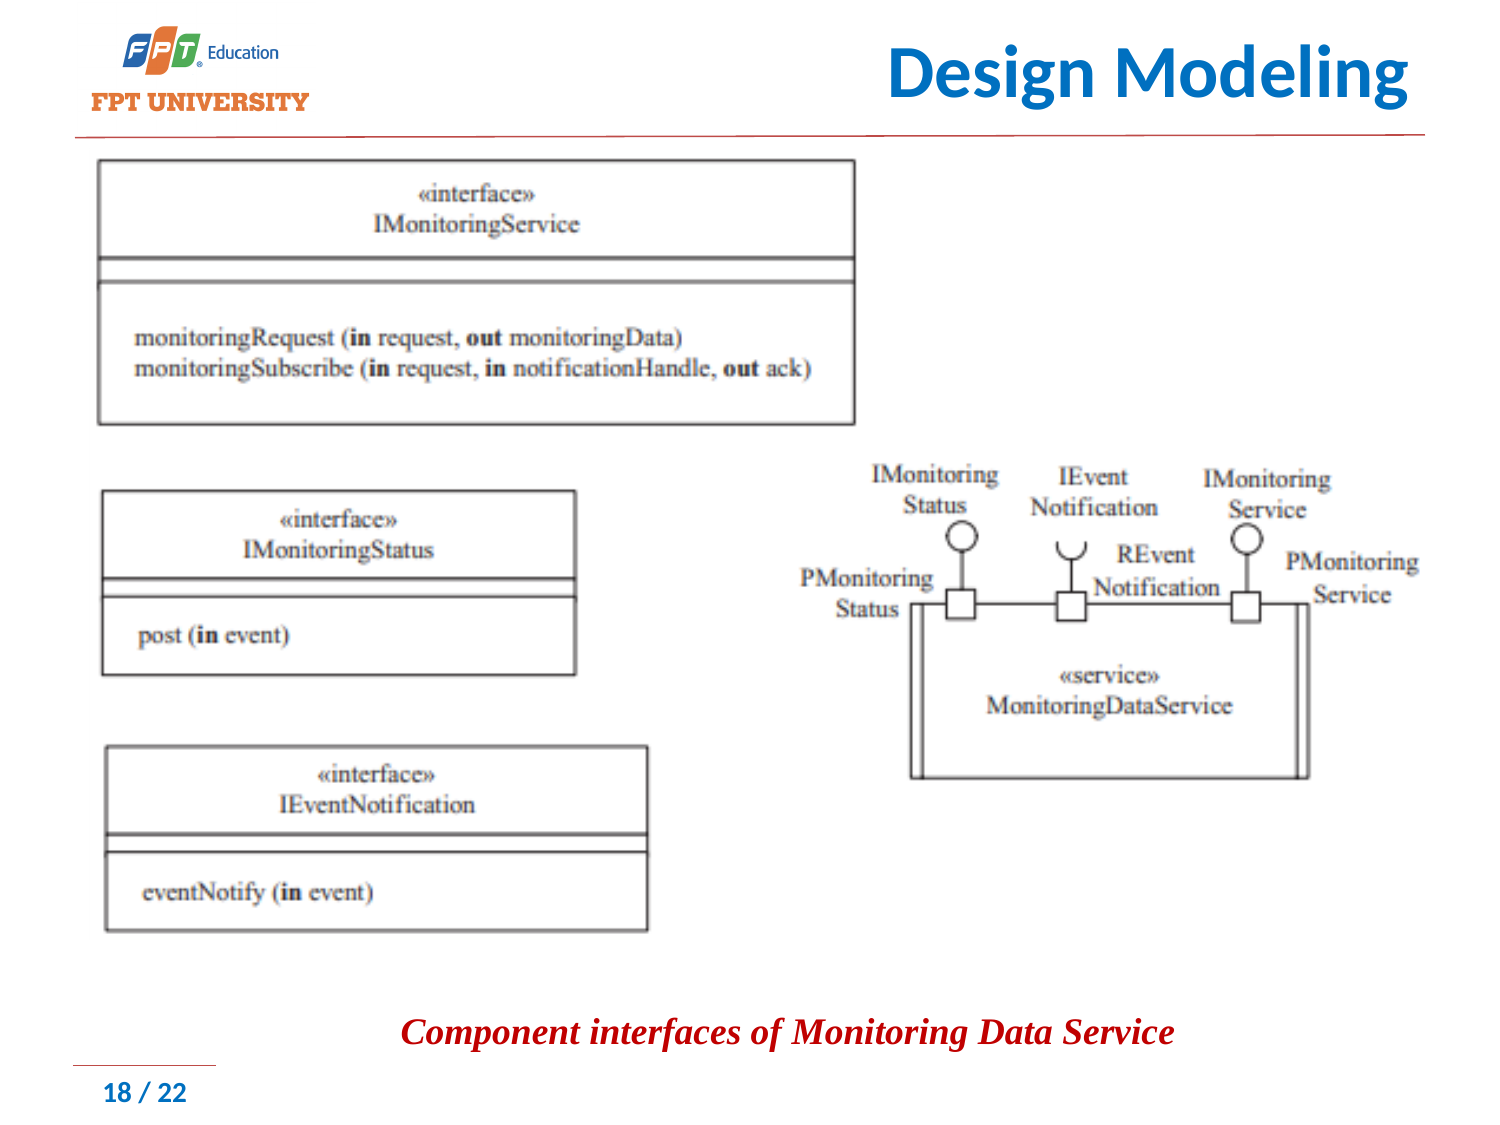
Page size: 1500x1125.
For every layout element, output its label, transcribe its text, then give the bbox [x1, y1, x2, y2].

title Design Modeling [315, 0, 1425, 135]
text_box Component interfaces of Monitoring Data Service [336, 999, 1240, 1057]
picture [88, 148, 1434, 941]
picture [77, 2, 315, 133]
